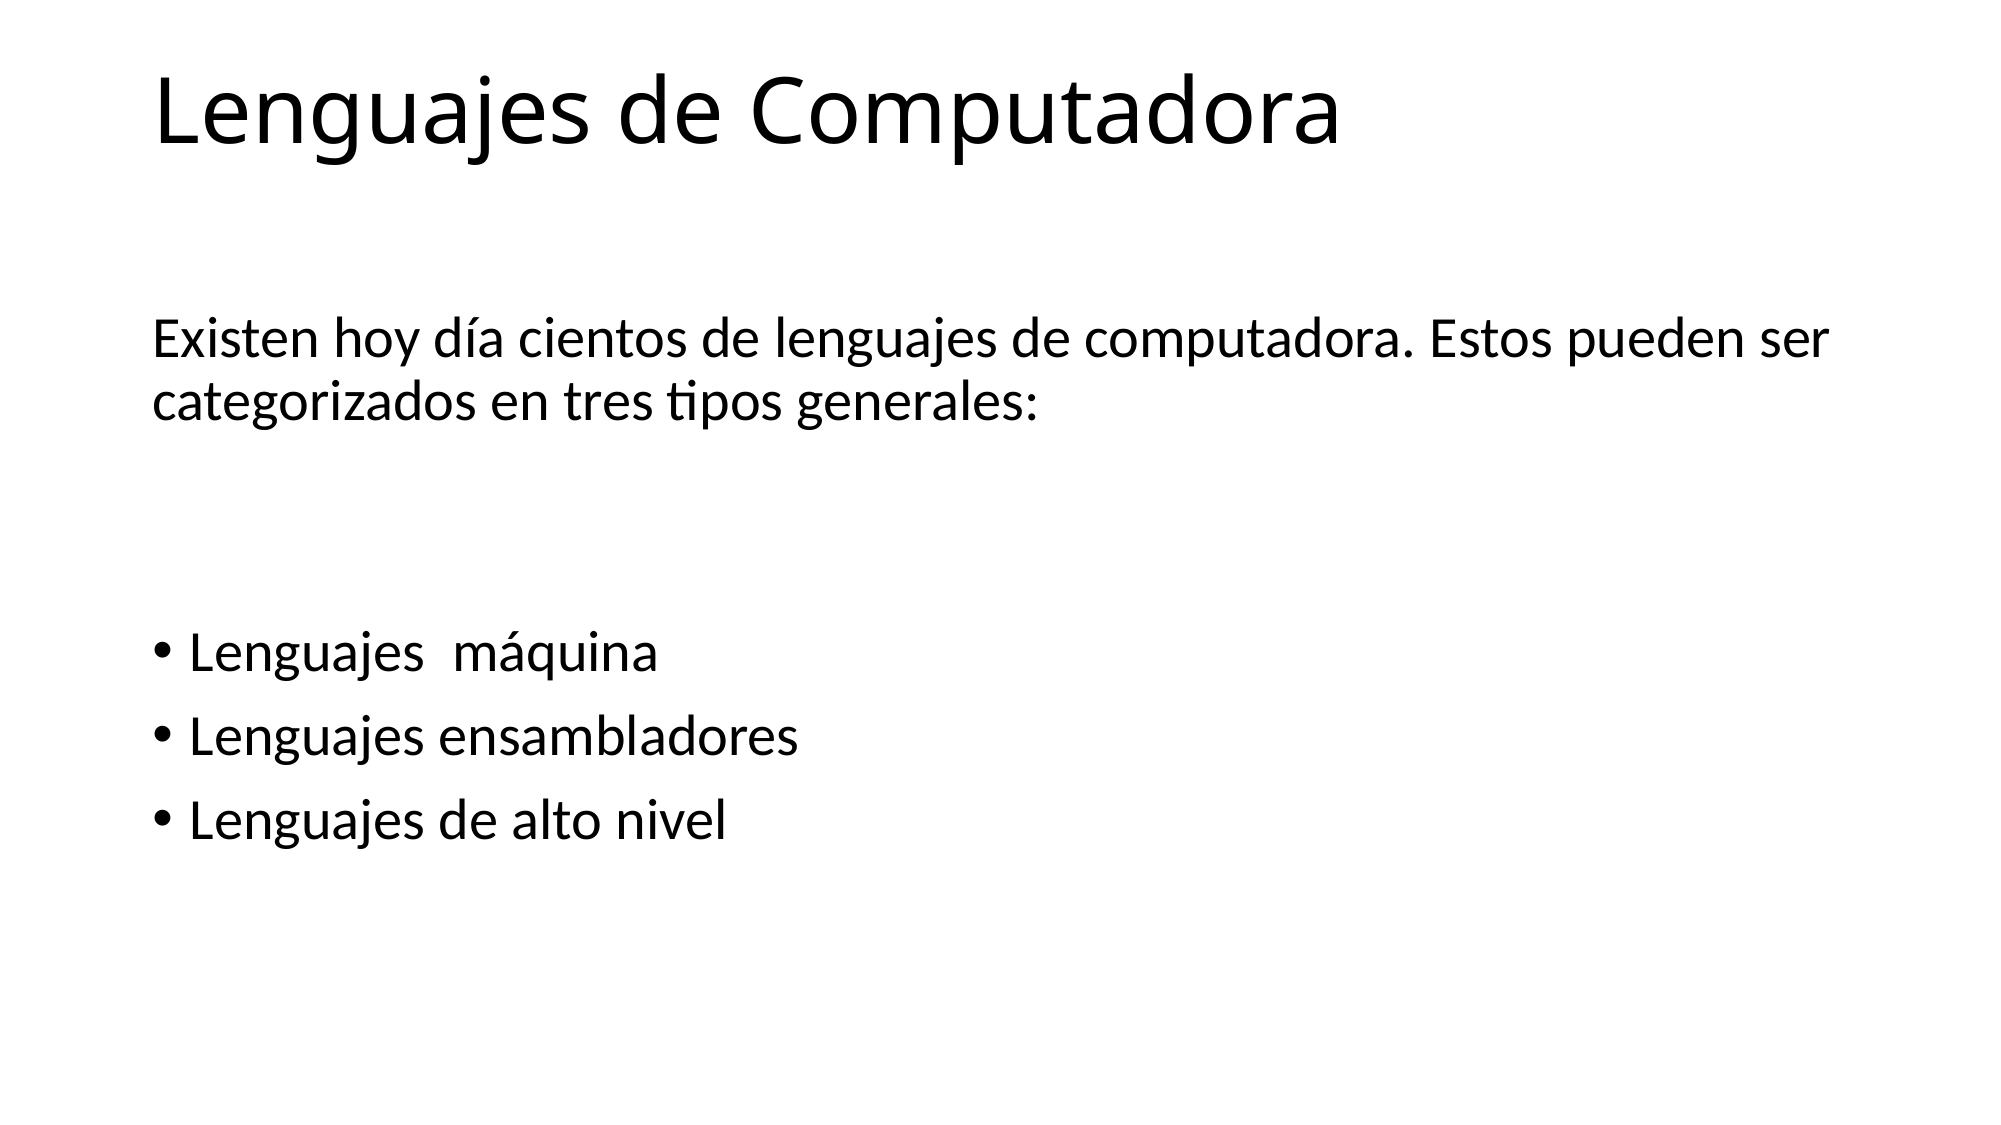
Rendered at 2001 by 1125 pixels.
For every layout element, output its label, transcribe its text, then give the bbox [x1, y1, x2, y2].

list Existen hoy día cientos de lenguajes de computadora. Estos pueden ser categorizados en tres tipos generales: Lenguajes máquina Lenguajes ensambladores Lenguajes de alto nivel [137, 299, 1863, 1014]
title Lenguajes de Computadora [137, 59, 1863, 278]
